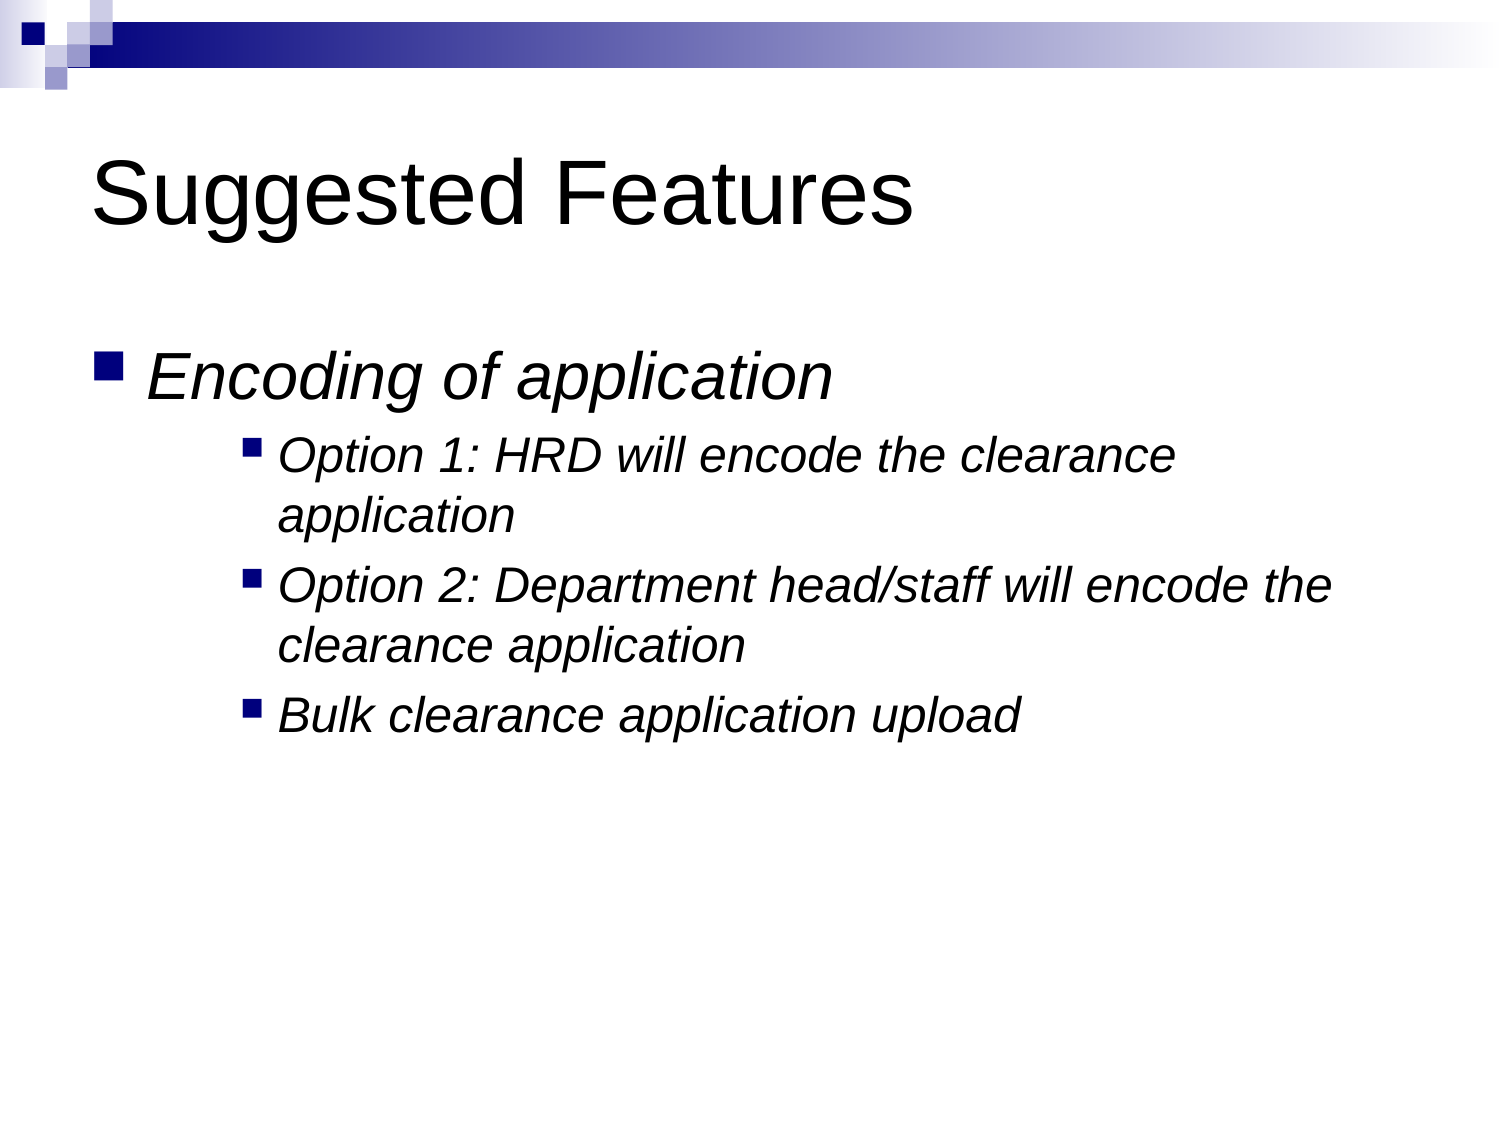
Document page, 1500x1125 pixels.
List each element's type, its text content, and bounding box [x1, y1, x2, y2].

title Suggested Features [75, 75, 1425, 300]
list Encoding of application Option 1: HRD will encode the clearance application Option 2: Department head/staff will encode the clearance application Bulk clearance application upload [75, 324, 1425, 963]
